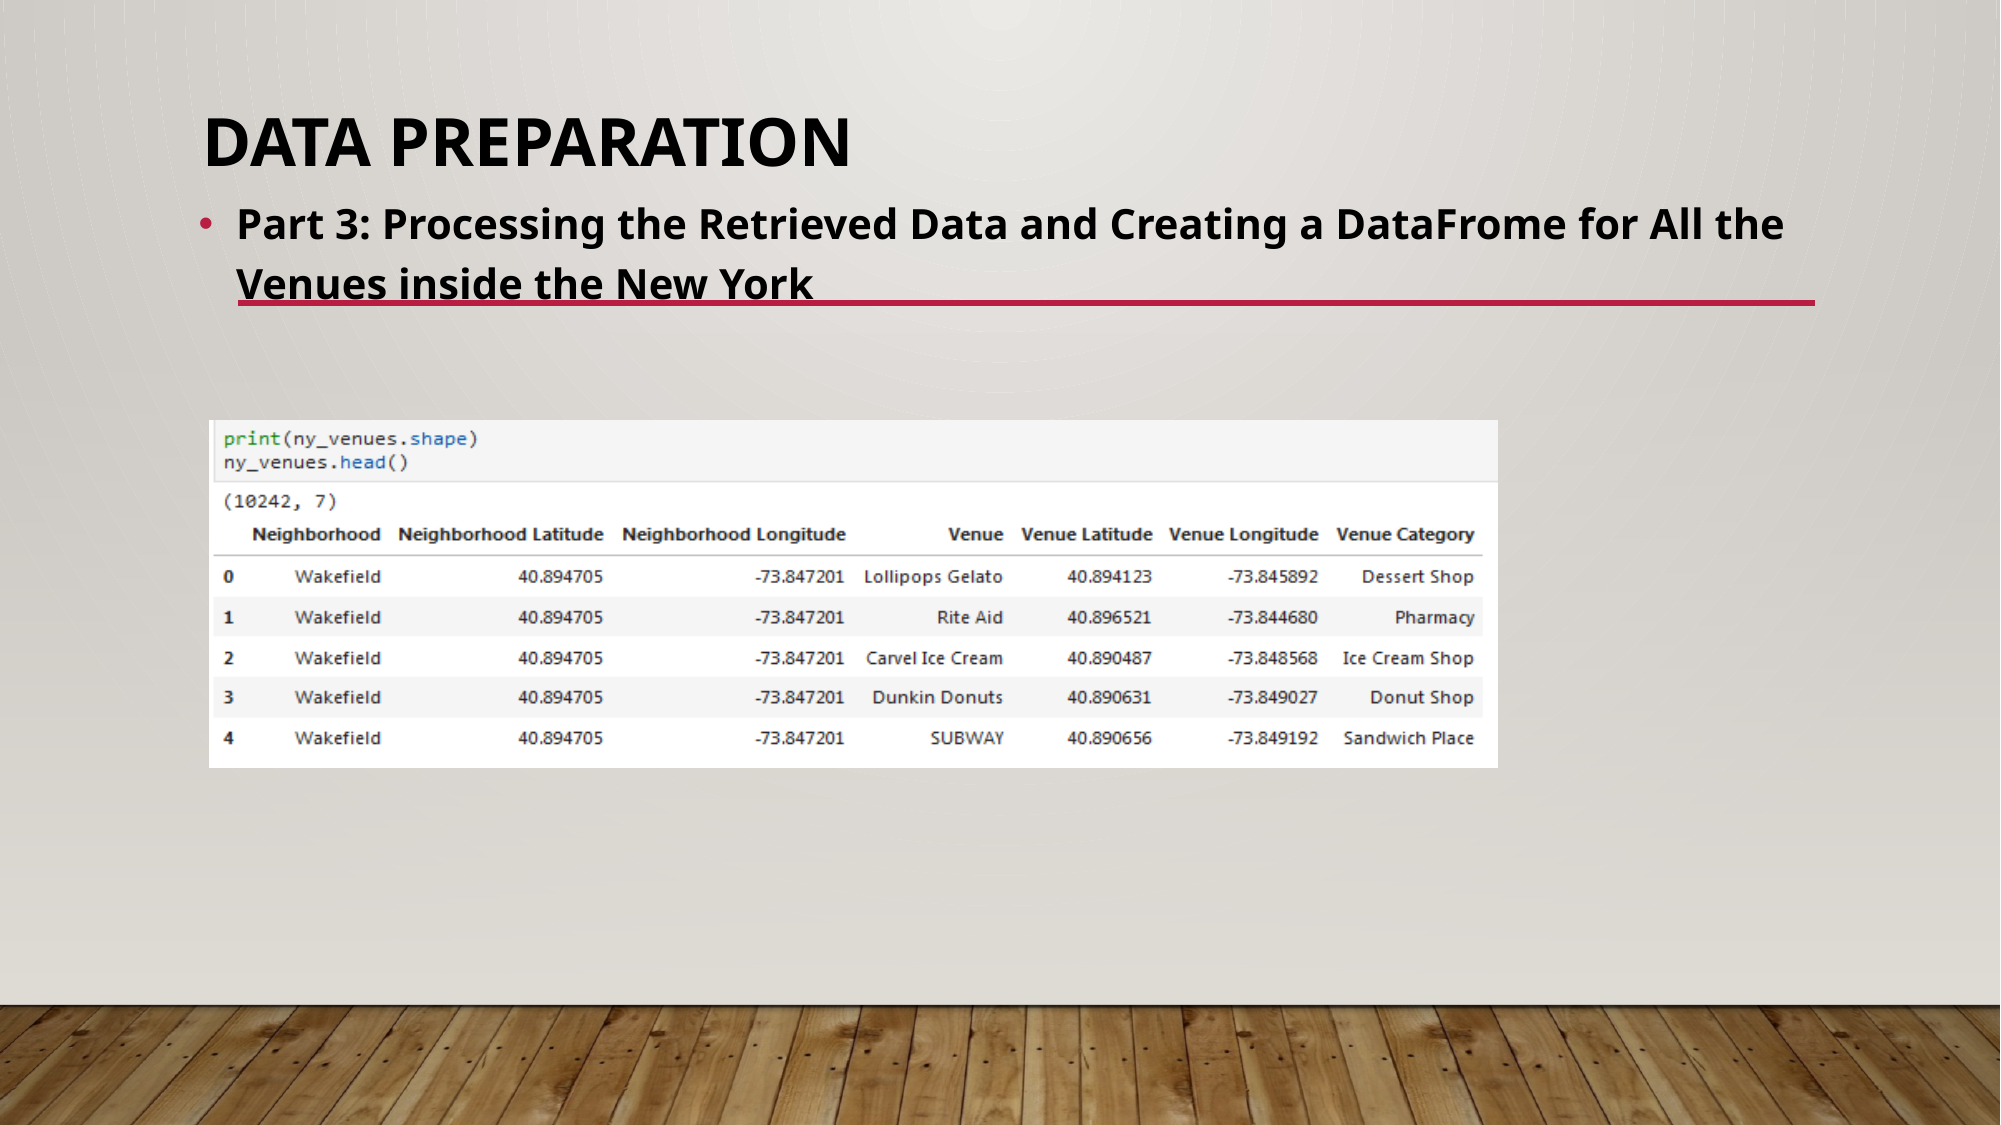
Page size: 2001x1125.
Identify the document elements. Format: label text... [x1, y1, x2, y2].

list Part 3: Processing the Retrieved Data and Creating a DataFrome for All the Venues inside the New York [183, 180, 1900, 925]
picture [209, 420, 1499, 768]
title Data PREParation [187, 101, 1813, 180]
picture [0, 1005, 2000, 1125]
